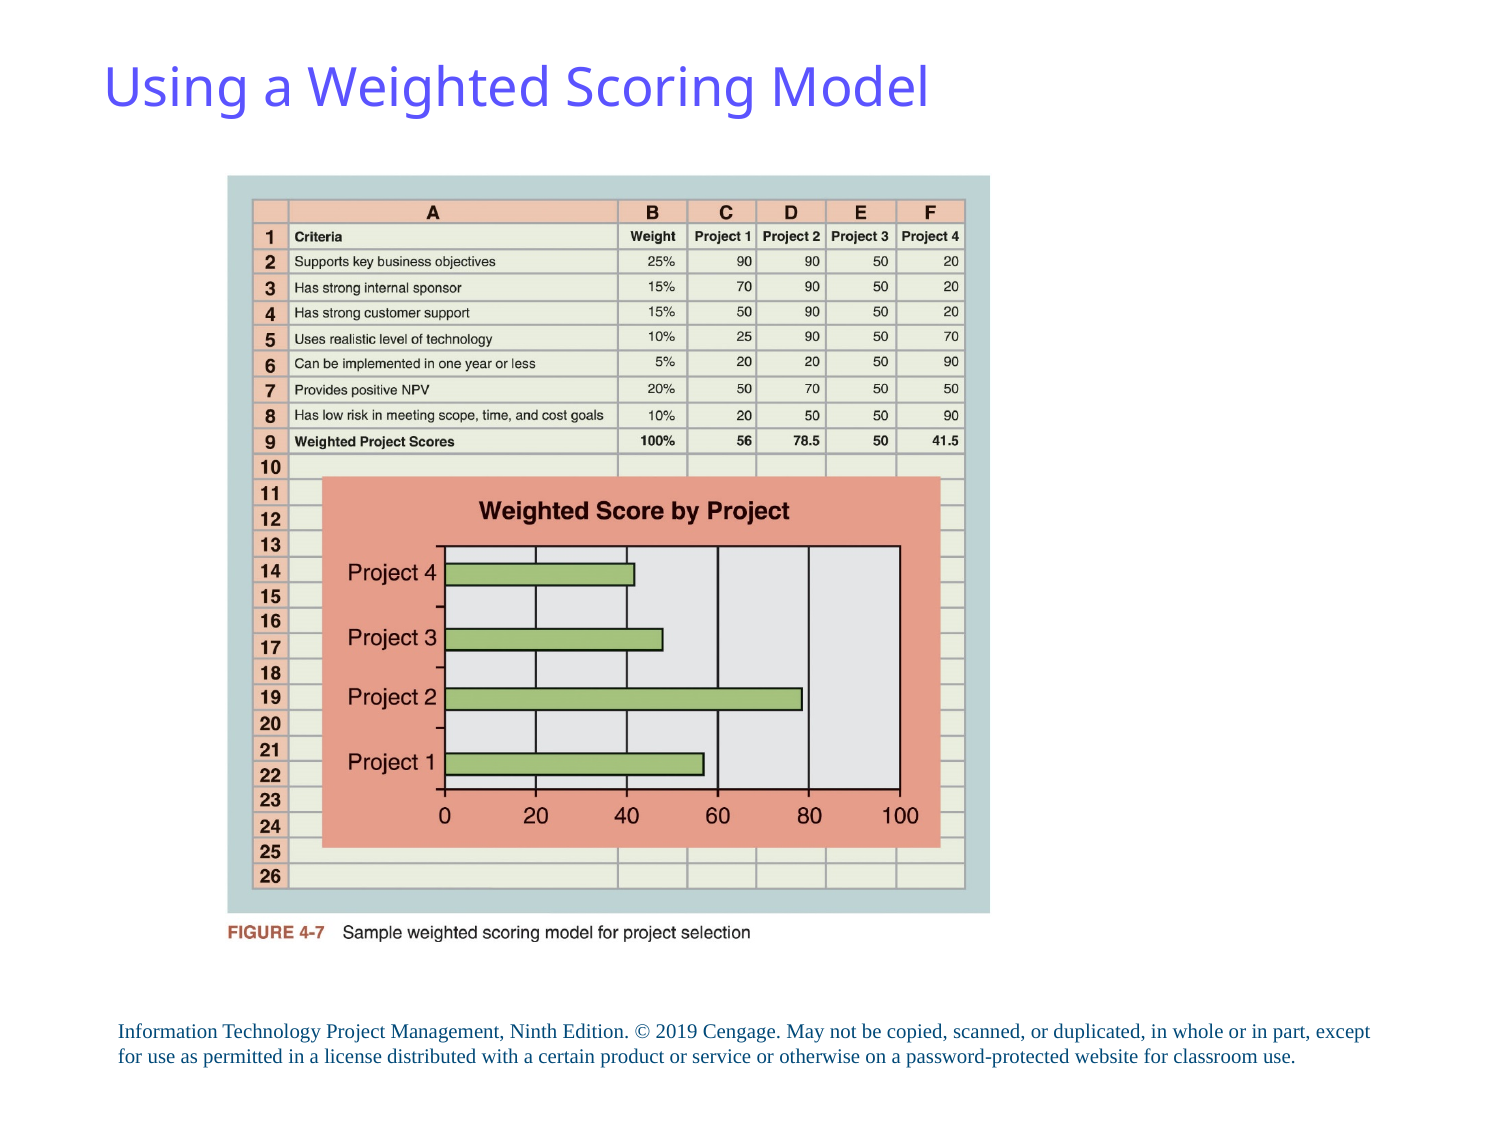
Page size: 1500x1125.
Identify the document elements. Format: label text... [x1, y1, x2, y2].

footer Information Technology Project Management, Ninth Edition. © 2019 Cengage. May not be copied, scanned, or duplicated, in whole or in part, except for use as permitted in a license distributed with a certain product or service or otherwise on a password-protected website for classroom use. [103, 1009, 1397, 1070]
picture [224, 173, 992, 944]
title Using a Weighted Scoring Model [103, 59, 1397, 278]
